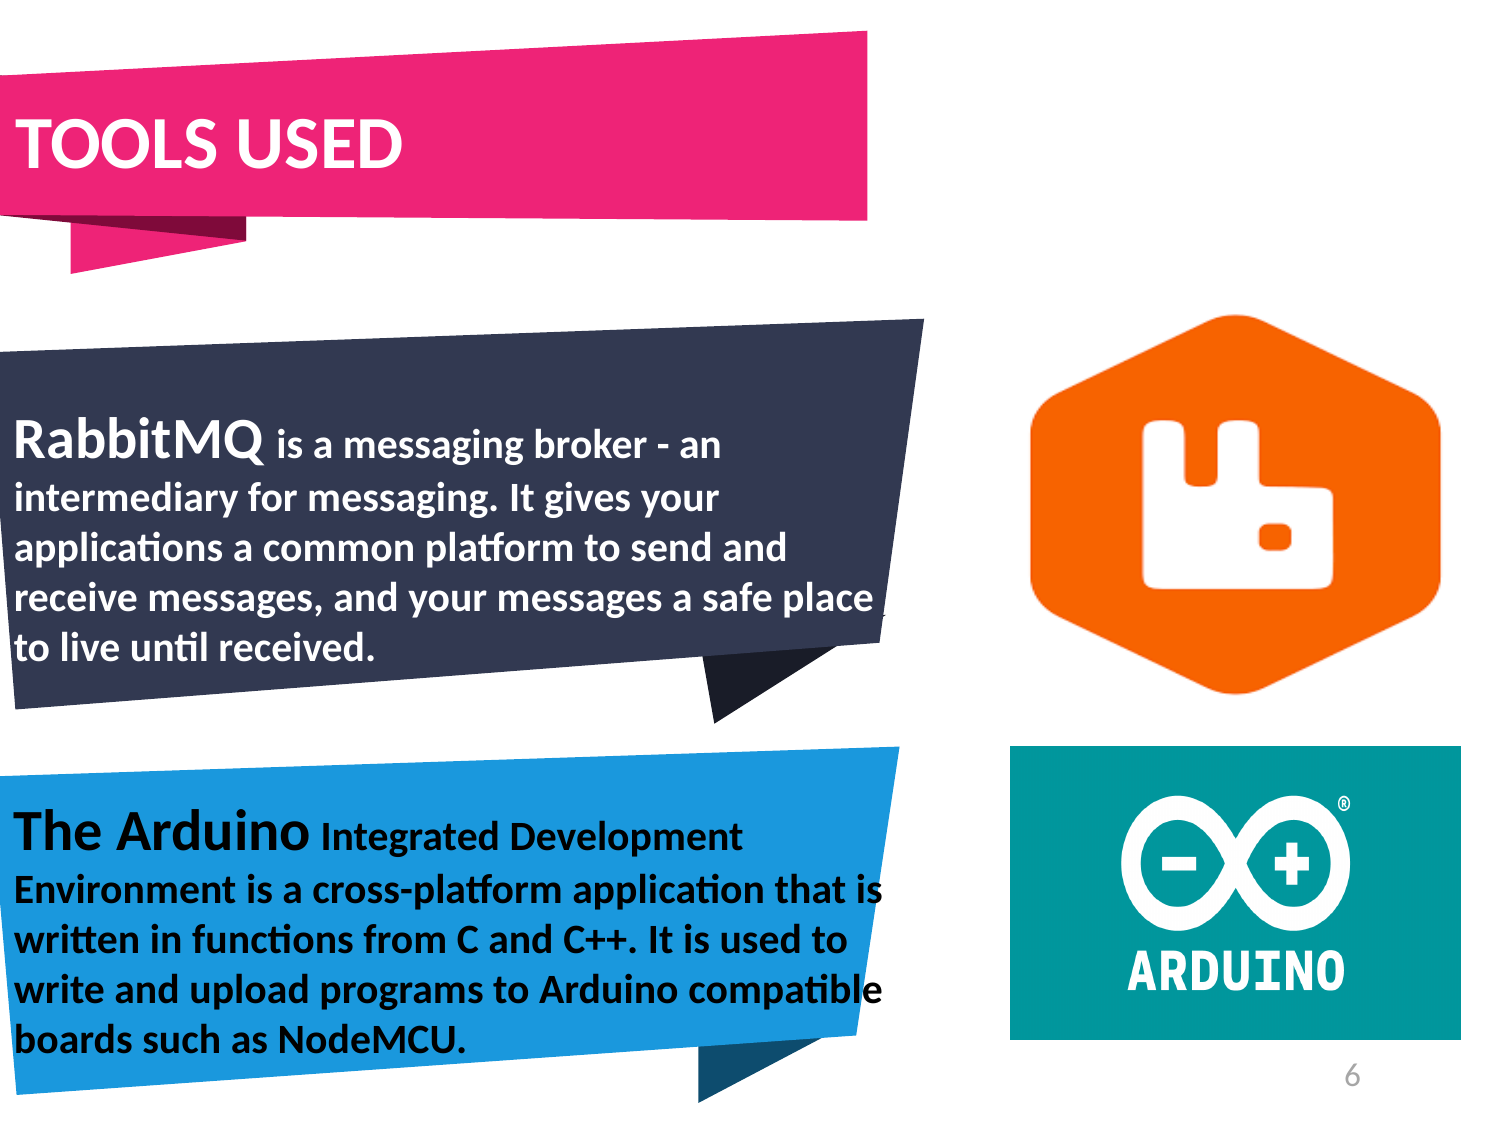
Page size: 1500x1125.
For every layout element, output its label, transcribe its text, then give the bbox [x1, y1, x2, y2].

text_box [0, 318, 925, 377]
slide_number 6 [1308, 1042, 1397, 1103]
picture [1025, 308, 1447, 702]
text_box The Arduino Integrated Development Environment is a cross-platform application that is written in functions from C and C++. It is used to write and upload programs to Arduino compatible boards such as NodeMCU. [0, 784, 912, 1125]
text_box [0, 746, 900, 784]
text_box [0, 30, 868, 274]
picture [1010, 746, 1461, 1040]
text_box RabbitMQ is a messaging broker - an intermediary for messaging. It gives your applications a common platform to send and receive messages, and your messages a safe place to live until received. [0, 377, 923, 721]
